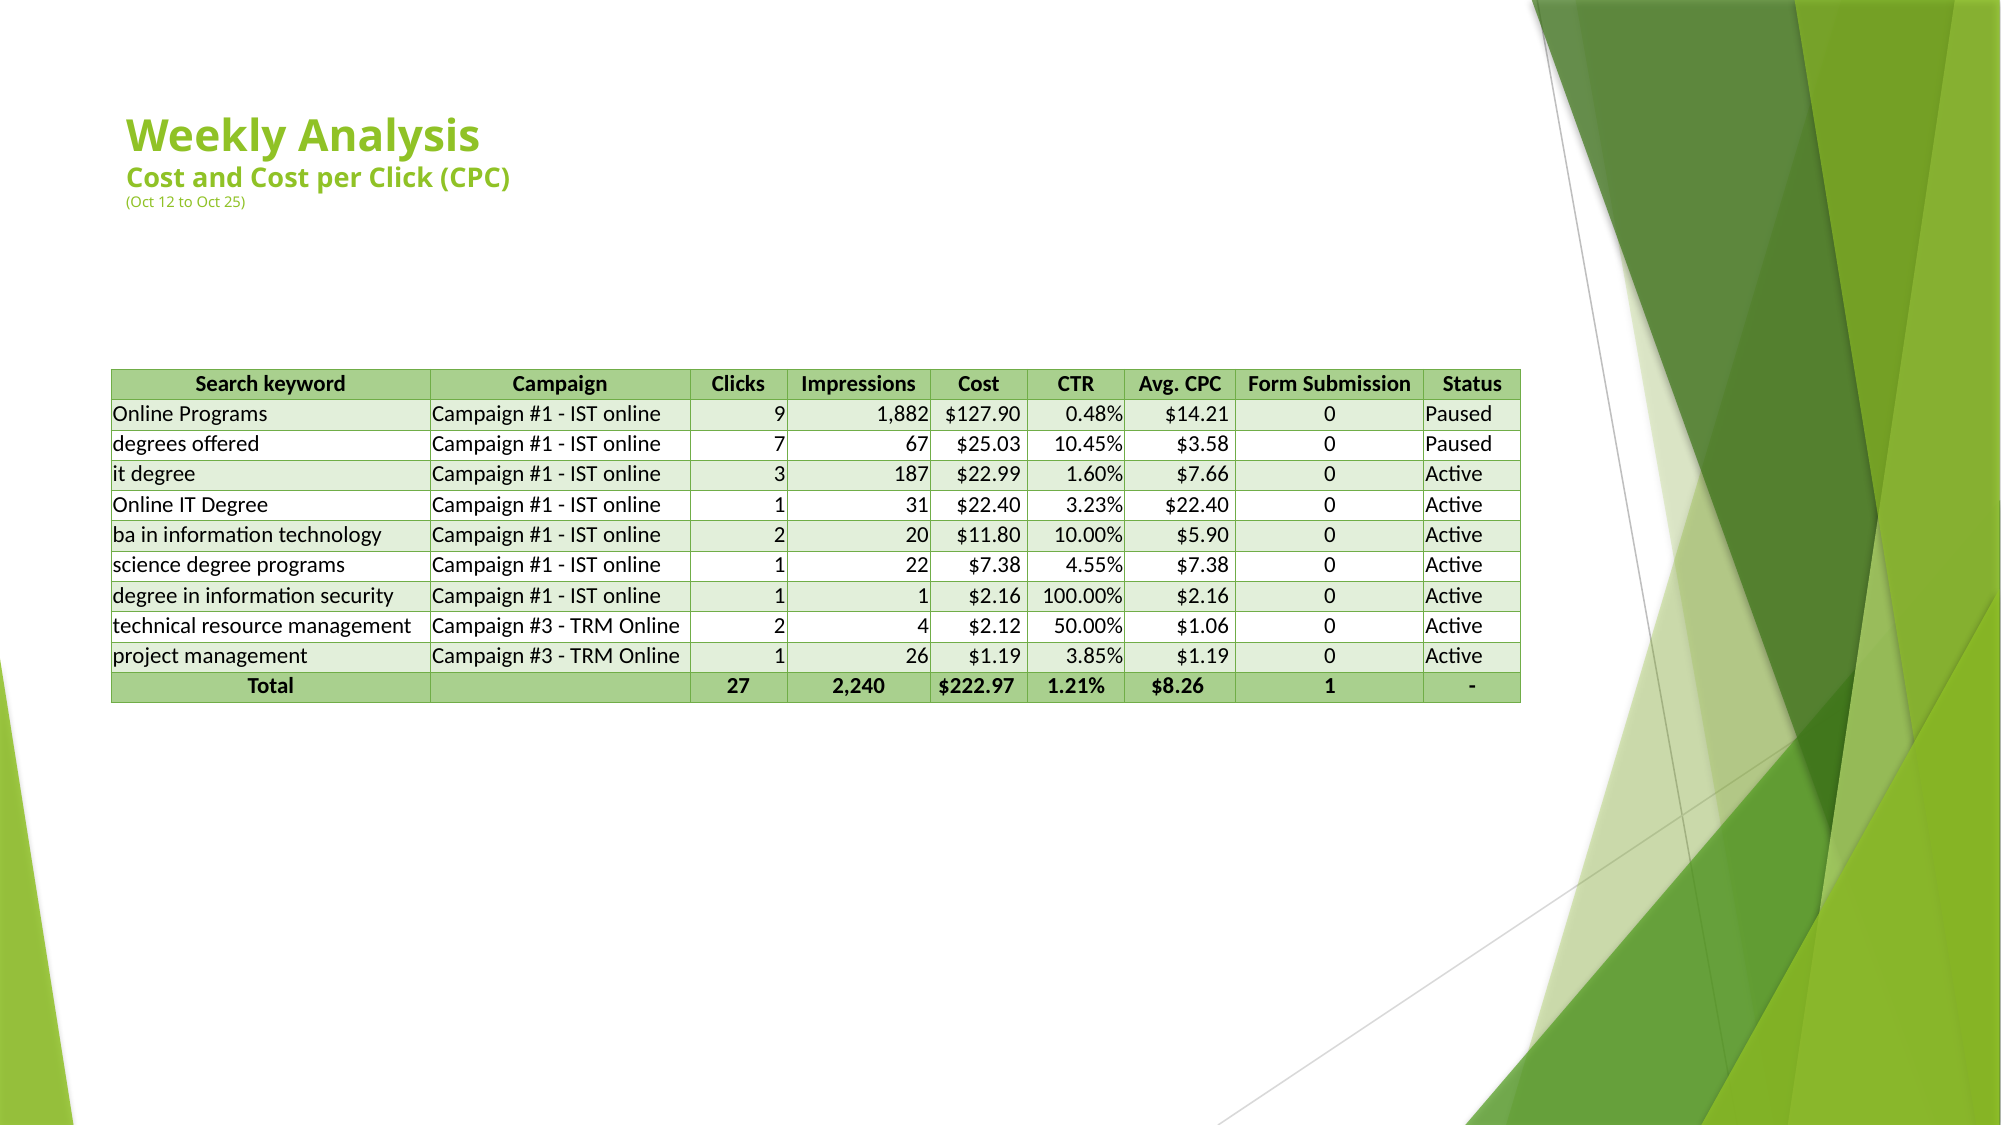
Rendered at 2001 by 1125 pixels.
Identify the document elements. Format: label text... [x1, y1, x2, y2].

table_cell 1.60% [1028, 461, 1124, 490]
table_cell $1.06 [1125, 612, 1235, 642]
table_cell 1 [788, 582, 930, 611]
table_cell 1 [691, 582, 787, 611]
table_cell Active [1424, 643, 1520, 672]
table_cell 1 [691, 552, 787, 581]
table_cell 67 [788, 431, 930, 460]
table_cell 4.55% [1028, 552, 1124, 581]
table_cell - [1424, 673, 1520, 702]
table_cell $1.19 [1125, 643, 1235, 672]
title Weekly Analysis Cost and Cost per Click (CPC) (Oct 12 to Oct 25) [111, 99, 1522, 219]
table_cell $25.03 [931, 431, 1027, 460]
table_cell Campaign #1 - IST online [431, 582, 690, 611]
table_cell 1 [1236, 673, 1423, 702]
table_cell 31 [788, 491, 930, 520]
table_cell 27 [691, 673, 787, 702]
table_cell Total [112, 673, 430, 702]
table_cell 1 [691, 491, 787, 520]
table_cell $2.12 [931, 612, 1027, 642]
table_cell project management [112, 643, 430, 672]
table_cell Active [1424, 461, 1520, 490]
table_cell 2 [691, 612, 787, 642]
table_header Impressions [788, 370, 930, 399]
table_cell 0 [1236, 400, 1423, 430]
table_cell 0 [1236, 431, 1423, 460]
table_cell Active [1424, 552, 1520, 581]
table_cell Active [1424, 612, 1520, 642]
table_cell $2.16 [1125, 582, 1235, 611]
table_cell $2.16 [931, 582, 1027, 611]
table_cell 2,240 [788, 673, 930, 702]
table_cell Active [1424, 491, 1520, 520]
table_cell $222.97 [931, 673, 1027, 702]
table_cell Campaign #1 - IST online [431, 521, 690, 551]
table_cell $8.26 [1125, 673, 1235, 702]
table_cell $5.90 [1125, 521, 1235, 551]
table_header Search keyword [112, 370, 430, 399]
table_cell 7 [691, 431, 787, 460]
table_cell [431, 673, 690, 702]
table_cell ba in information technology [112, 521, 430, 551]
table_header Cost [931, 370, 1027, 399]
table_header Form Submission [1236, 370, 1423, 399]
table_header Campaign [431, 370, 690, 399]
table_cell Campaign #3 - TRM Online [431, 612, 690, 642]
table_cell Paused [1424, 431, 1520, 460]
table_cell science degree programs [112, 552, 430, 581]
table_cell 50.00% [1028, 612, 1124, 642]
table_cell Active [1424, 521, 1520, 551]
table_cell Active [1424, 582, 1520, 611]
table_cell Campaign #1 - IST online [431, 491, 690, 520]
table_cell 9 [691, 400, 787, 430]
table_cell 1.21% [1028, 673, 1124, 702]
table_cell 0 [1236, 582, 1423, 611]
table_cell 0 [1236, 461, 1423, 490]
table_cell 0 [1236, 521, 1423, 551]
table_header Status [1424, 370, 1520, 399]
table_cell $3.58 [1125, 431, 1235, 460]
table_cell Campaign #1 - IST online [431, 400, 690, 430]
table_cell 187 [788, 461, 930, 490]
table_cell $14.21 [1125, 400, 1235, 430]
table_cell Paused [1424, 400, 1520, 430]
table_cell 0 [1236, 643, 1423, 672]
table_cell $7.38 [931, 552, 1027, 581]
table_cell $7.66 [1125, 461, 1235, 490]
table_cell 3 [691, 461, 787, 490]
table_cell Campaign #1 - IST online [431, 552, 690, 581]
table_cell 2 [691, 521, 787, 551]
table_cell $127.90 [931, 400, 1027, 430]
table_cell technical resource management [112, 612, 430, 642]
table_cell it degree [112, 461, 430, 490]
table_cell Campaign #1 - IST online [431, 431, 690, 460]
table_cell Online Programs [112, 400, 430, 430]
table_cell $7.38 [1125, 552, 1235, 581]
table_cell 22 [788, 552, 930, 581]
table_cell Online IT Degree [112, 491, 430, 520]
table_cell 100.00% [1028, 582, 1124, 611]
table_cell 0 [1236, 491, 1423, 520]
table_cell $1.19 [931, 643, 1027, 672]
table_cell $22.40 [931, 491, 1027, 520]
table_cell 10.00% [1028, 521, 1124, 551]
table_cell 3.85% [1028, 643, 1124, 672]
table_cell degree in information security [112, 582, 430, 611]
table_cell Campaign #3 - TRM Online [431, 643, 690, 672]
table_cell 0 [1236, 612, 1423, 642]
table_cell 10.45% [1028, 431, 1124, 460]
table_cell 1 [691, 643, 787, 672]
table_cell 20 [788, 521, 930, 551]
table_cell 0 [1236, 552, 1423, 581]
table_cell 0.48% [1028, 400, 1124, 430]
table_header Clicks [691, 370, 787, 399]
table_cell 3.23% [1028, 491, 1124, 520]
table_cell 26 [788, 643, 930, 672]
table_cell 4 [788, 612, 930, 642]
table_cell $22.99 [931, 461, 1027, 490]
table_header CTR [1028, 370, 1124, 399]
table_cell $22.40 [1125, 491, 1235, 520]
table_cell 1,882 [788, 400, 930, 430]
table_header Avg. CPC [1125, 370, 1235, 399]
table_cell $11.80 [931, 521, 1027, 551]
table_cell Campaign #1 - IST online [431, 461, 690, 490]
table_cell degrees offered [112, 431, 430, 460]
